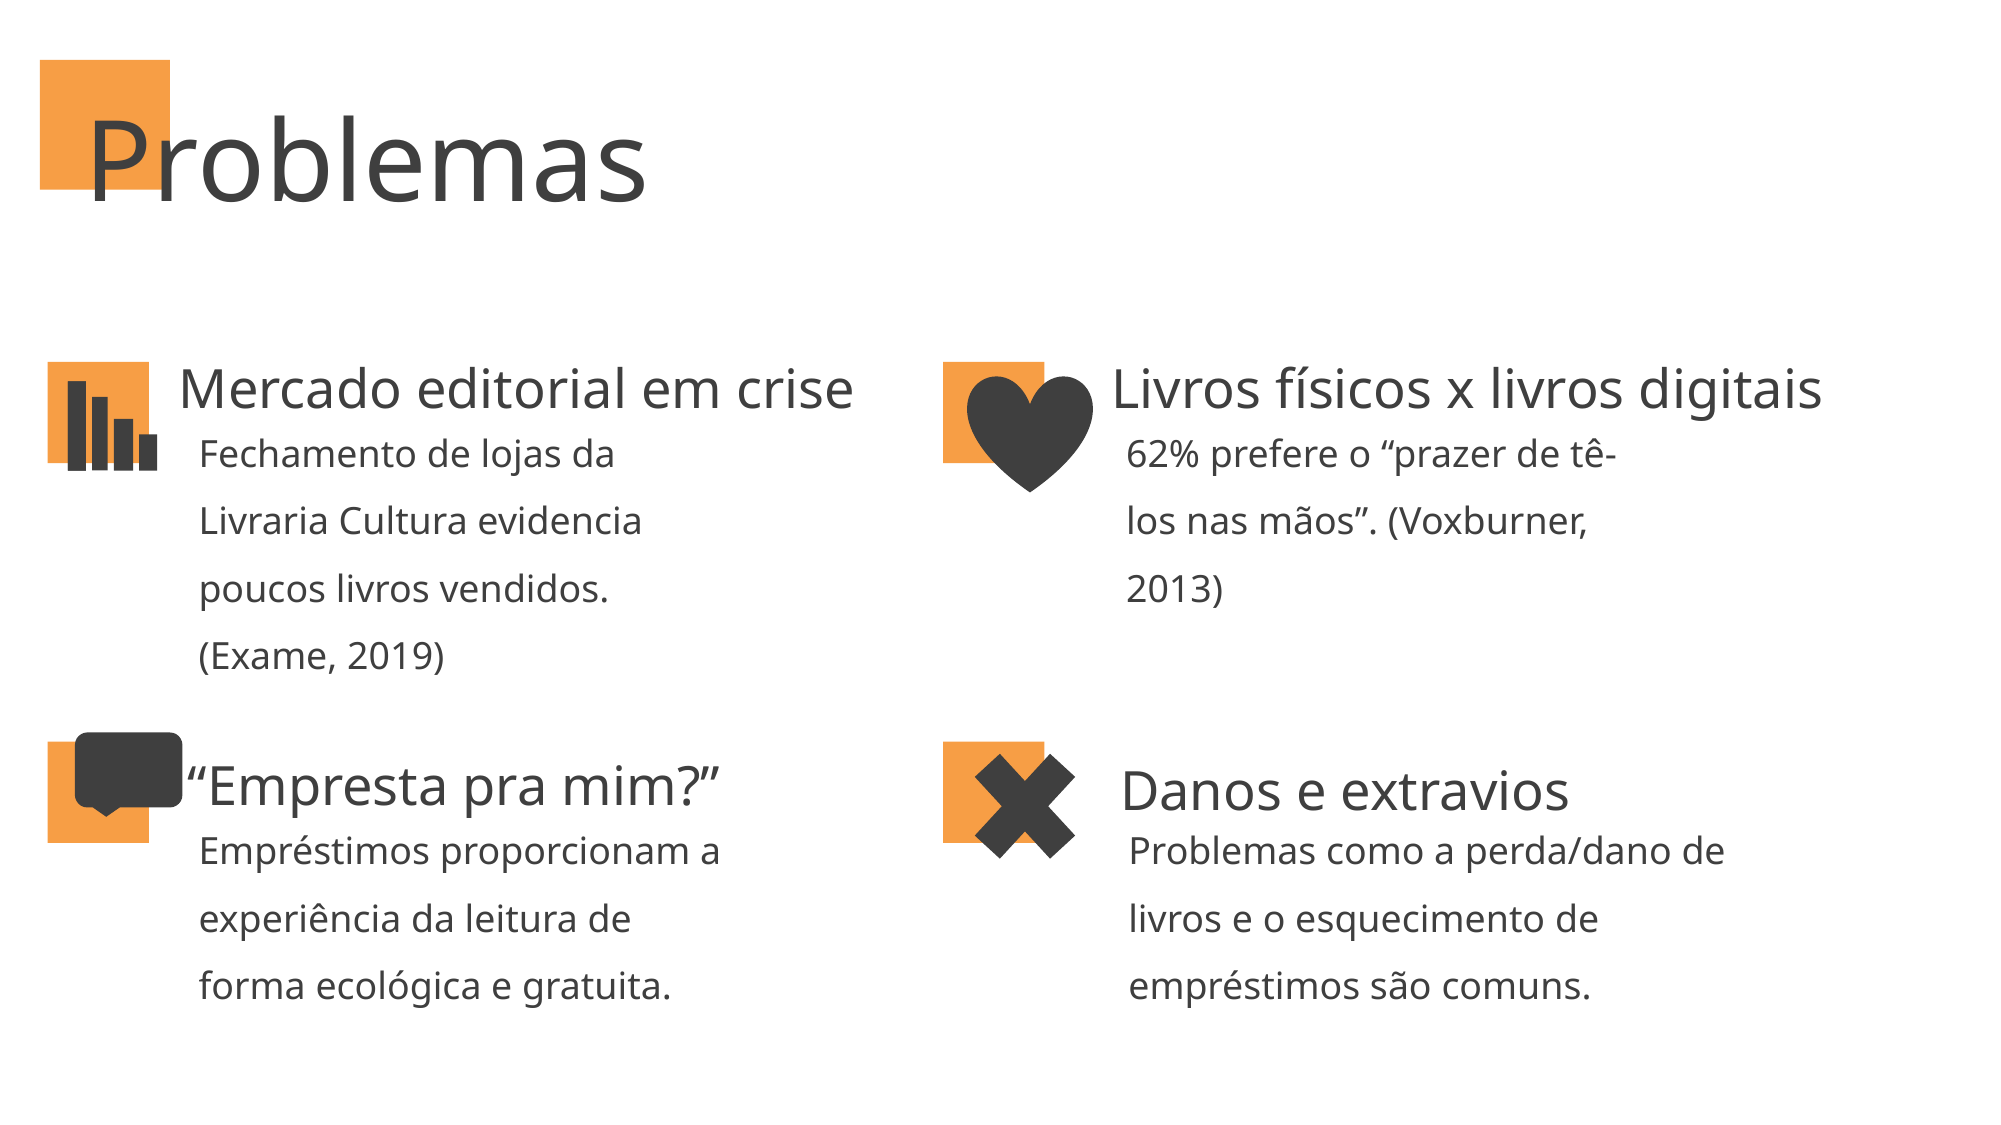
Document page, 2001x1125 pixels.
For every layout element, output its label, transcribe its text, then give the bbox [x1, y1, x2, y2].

text_box Livros físicos x livros digitais [1096, 346, 1839, 427]
text_box [47, 361, 150, 464]
text_box [73, 731, 184, 819]
text_box [47, 741, 150, 844]
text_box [67, 381, 158, 471]
text_box “Empresta pra mim?” [172, 744, 736, 824]
text_box Fechamento de lojas da Livraria Cultura evidencia poucos livros vendidos. (Exame, 2019) [183, 427, 753, 685]
text_box [942, 361, 1045, 464]
text_box Danos e extravios [1105, 749, 1586, 829]
text_box 62% prefere o “prazer de tê-los nas mãos”. (Voxburner, 2013) [1111, 427, 1680, 618]
text_box [966, 375, 1094, 494]
text_box Problemas como a perda/dano de livros e o esquecimento de empréstimos são comuns. [1113, 797, 1780, 1015]
text_box Mercado editorial em crise [164, 346, 871, 427]
text_box [973, 752, 1077, 861]
title Problemas [69, 41, 915, 288]
text_box [942, 741, 1045, 844]
text_box Empréstimos proporcionam a experiência da leitura de forma ecológica e gratuita. [183, 797, 753, 1015]
